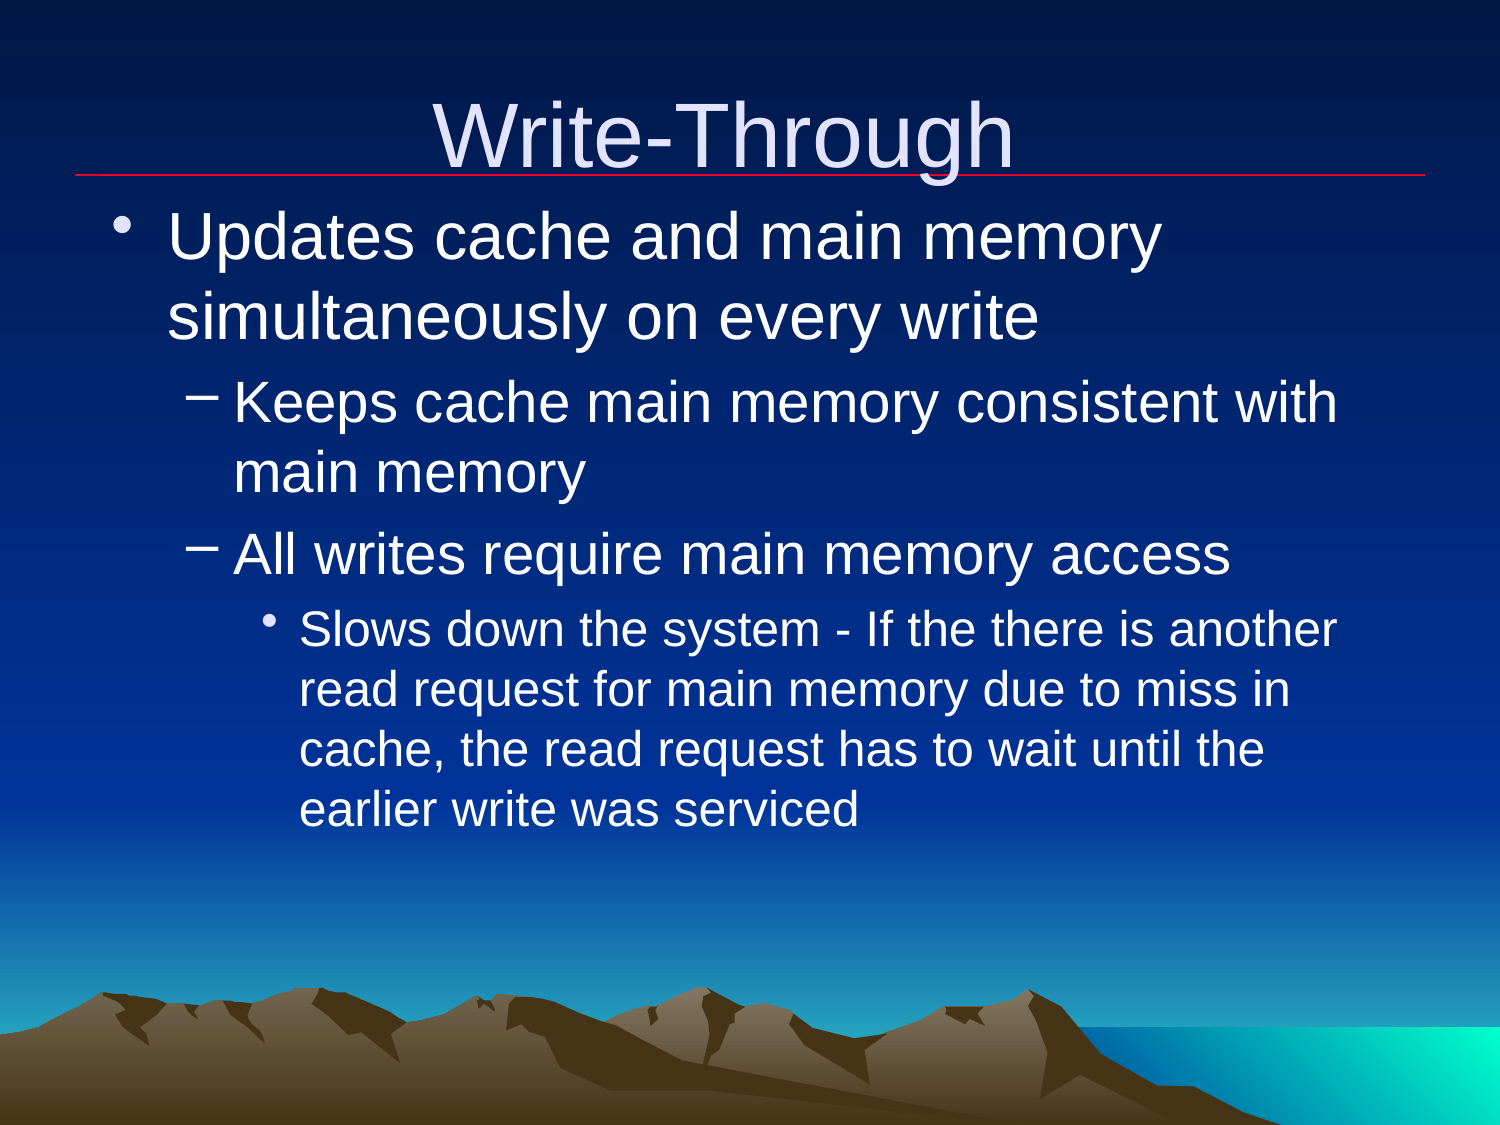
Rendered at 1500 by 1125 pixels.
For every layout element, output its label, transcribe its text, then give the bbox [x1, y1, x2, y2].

title Write-Through [74, 37, 1426, 226]
list Updates cache and main memory simultaneously on every write Keeps cache main memory consistent with main memory All writes require main memory access Slows down the system - If the there is another read request for main memory due to miss in cache, the read request has to wait until the earlier write was serviced [96, 185, 1407, 861]
